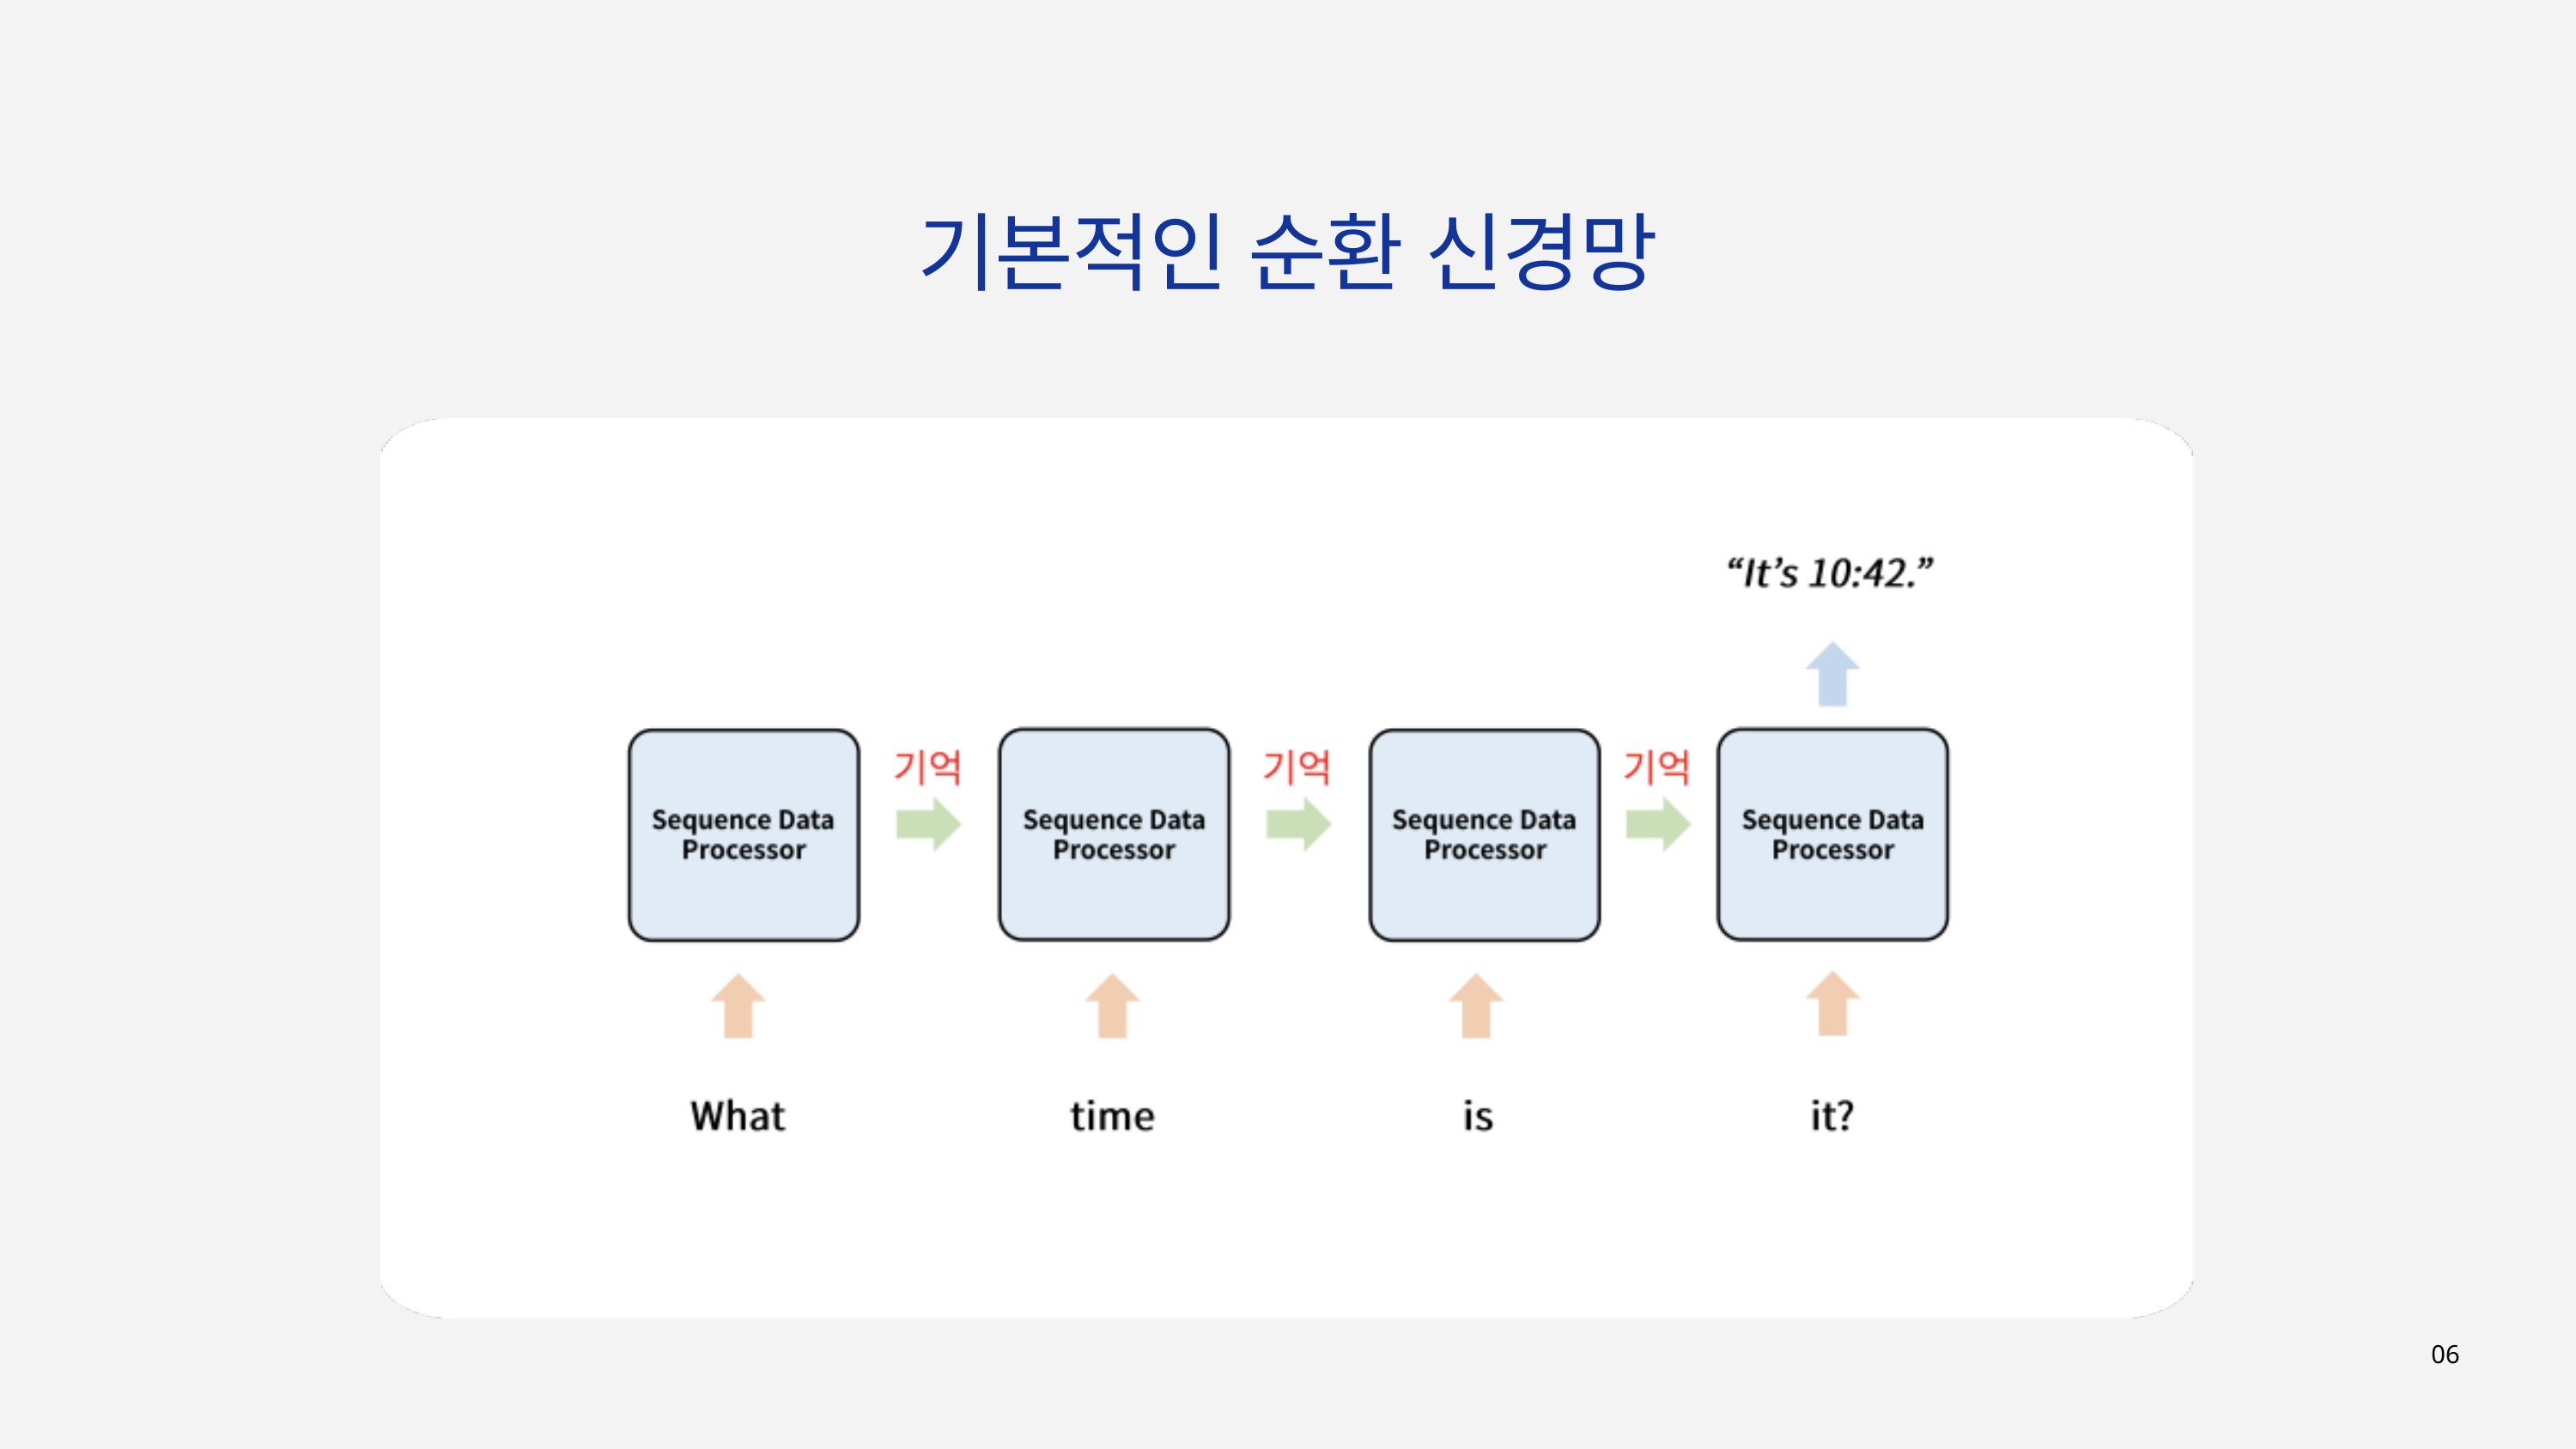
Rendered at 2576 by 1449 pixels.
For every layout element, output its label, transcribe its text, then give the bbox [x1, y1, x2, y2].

text_box 06 [2385, 1331, 2473, 1375]
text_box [380, 417, 2196, 1320]
text_box 기본적인 순환 신경망 [309, 192, 2267, 308]
picture [596, 519, 1980, 1163]
